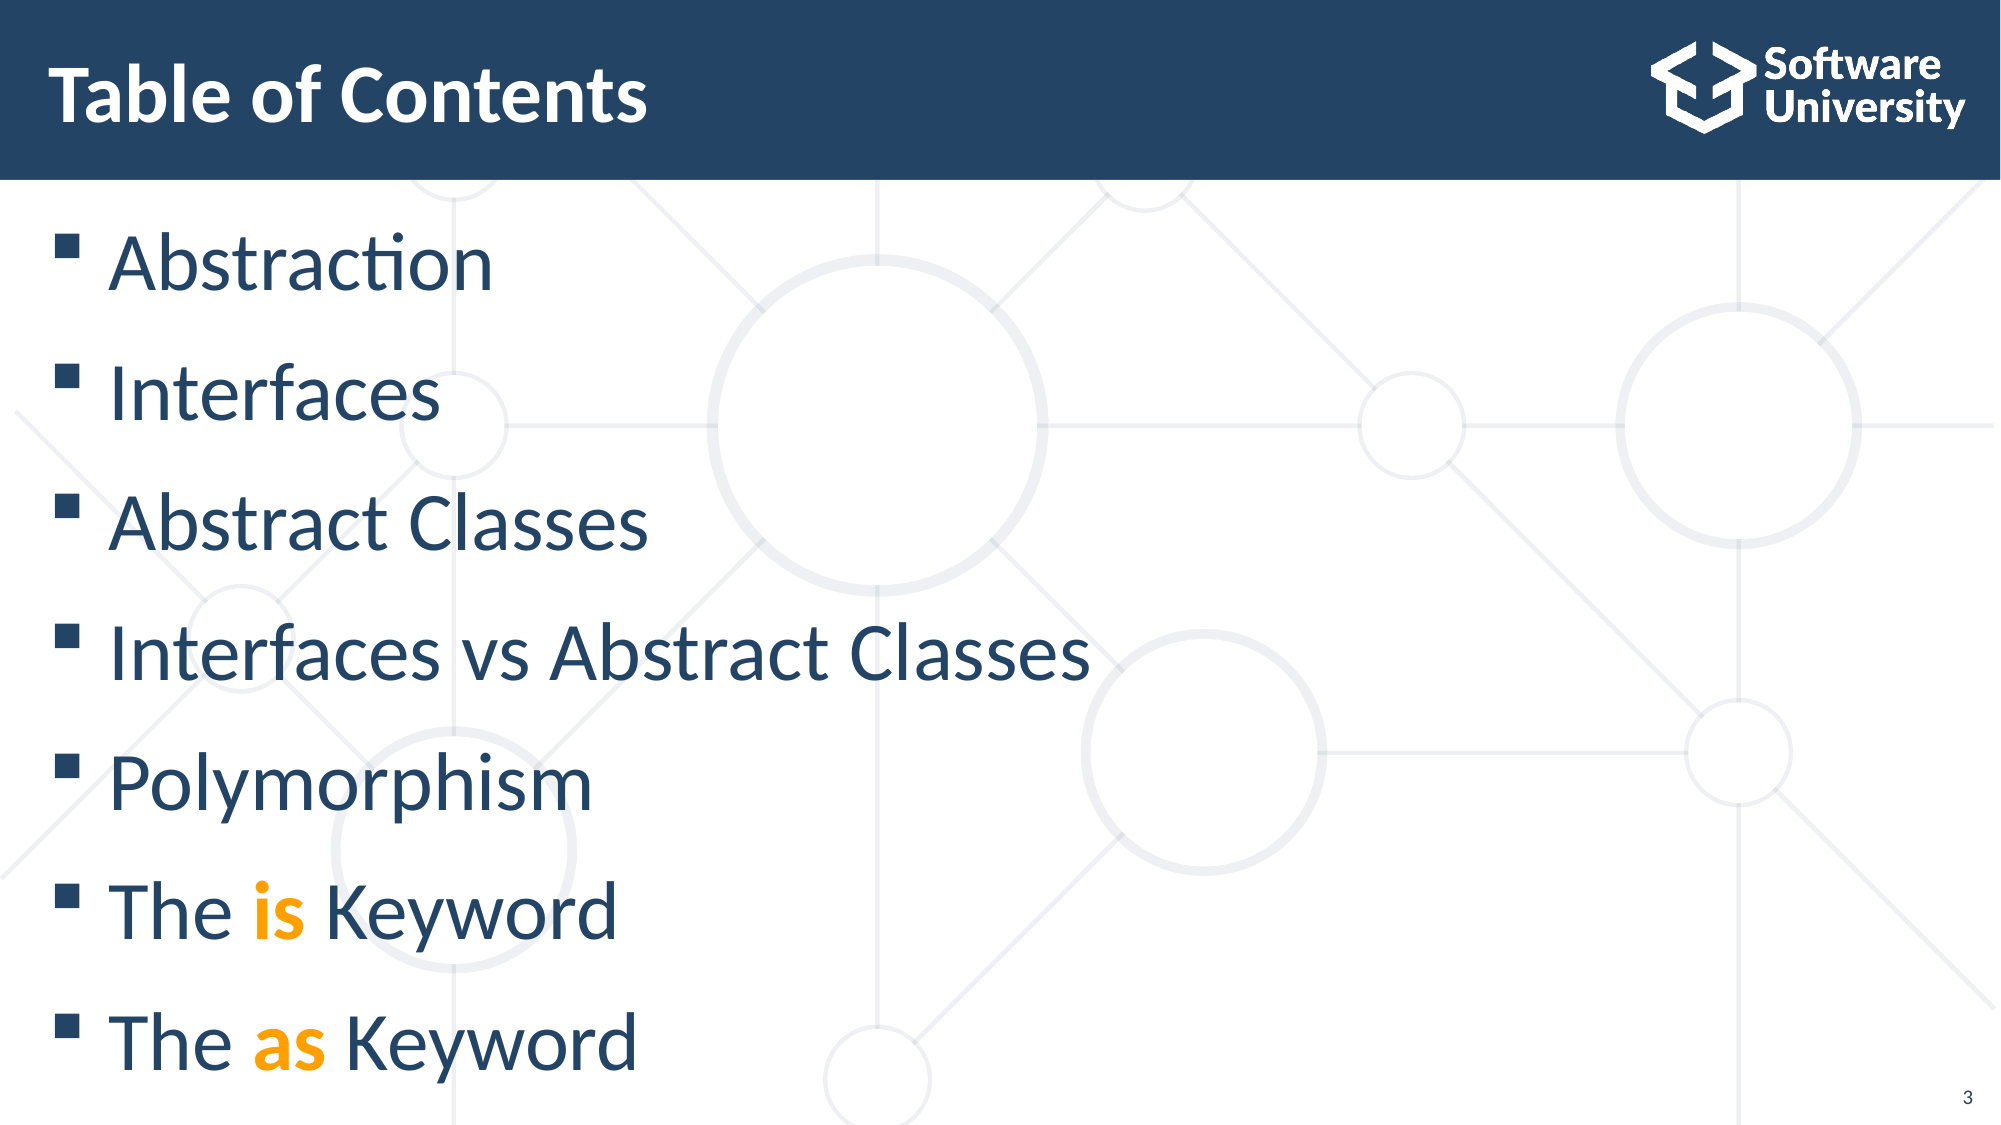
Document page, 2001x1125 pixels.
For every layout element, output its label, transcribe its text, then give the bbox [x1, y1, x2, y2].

picture [1651, 41, 1966, 134]
title Table of Contents [31, 16, 1625, 162]
slide_number 3 [1927, 1067, 1989, 1117]
list Abstraction Interfaces Abstract Classes Interfaces vs Abstract Classes Polymorphism The is Keyword The as Keyword [31, 196, 1970, 1104]
